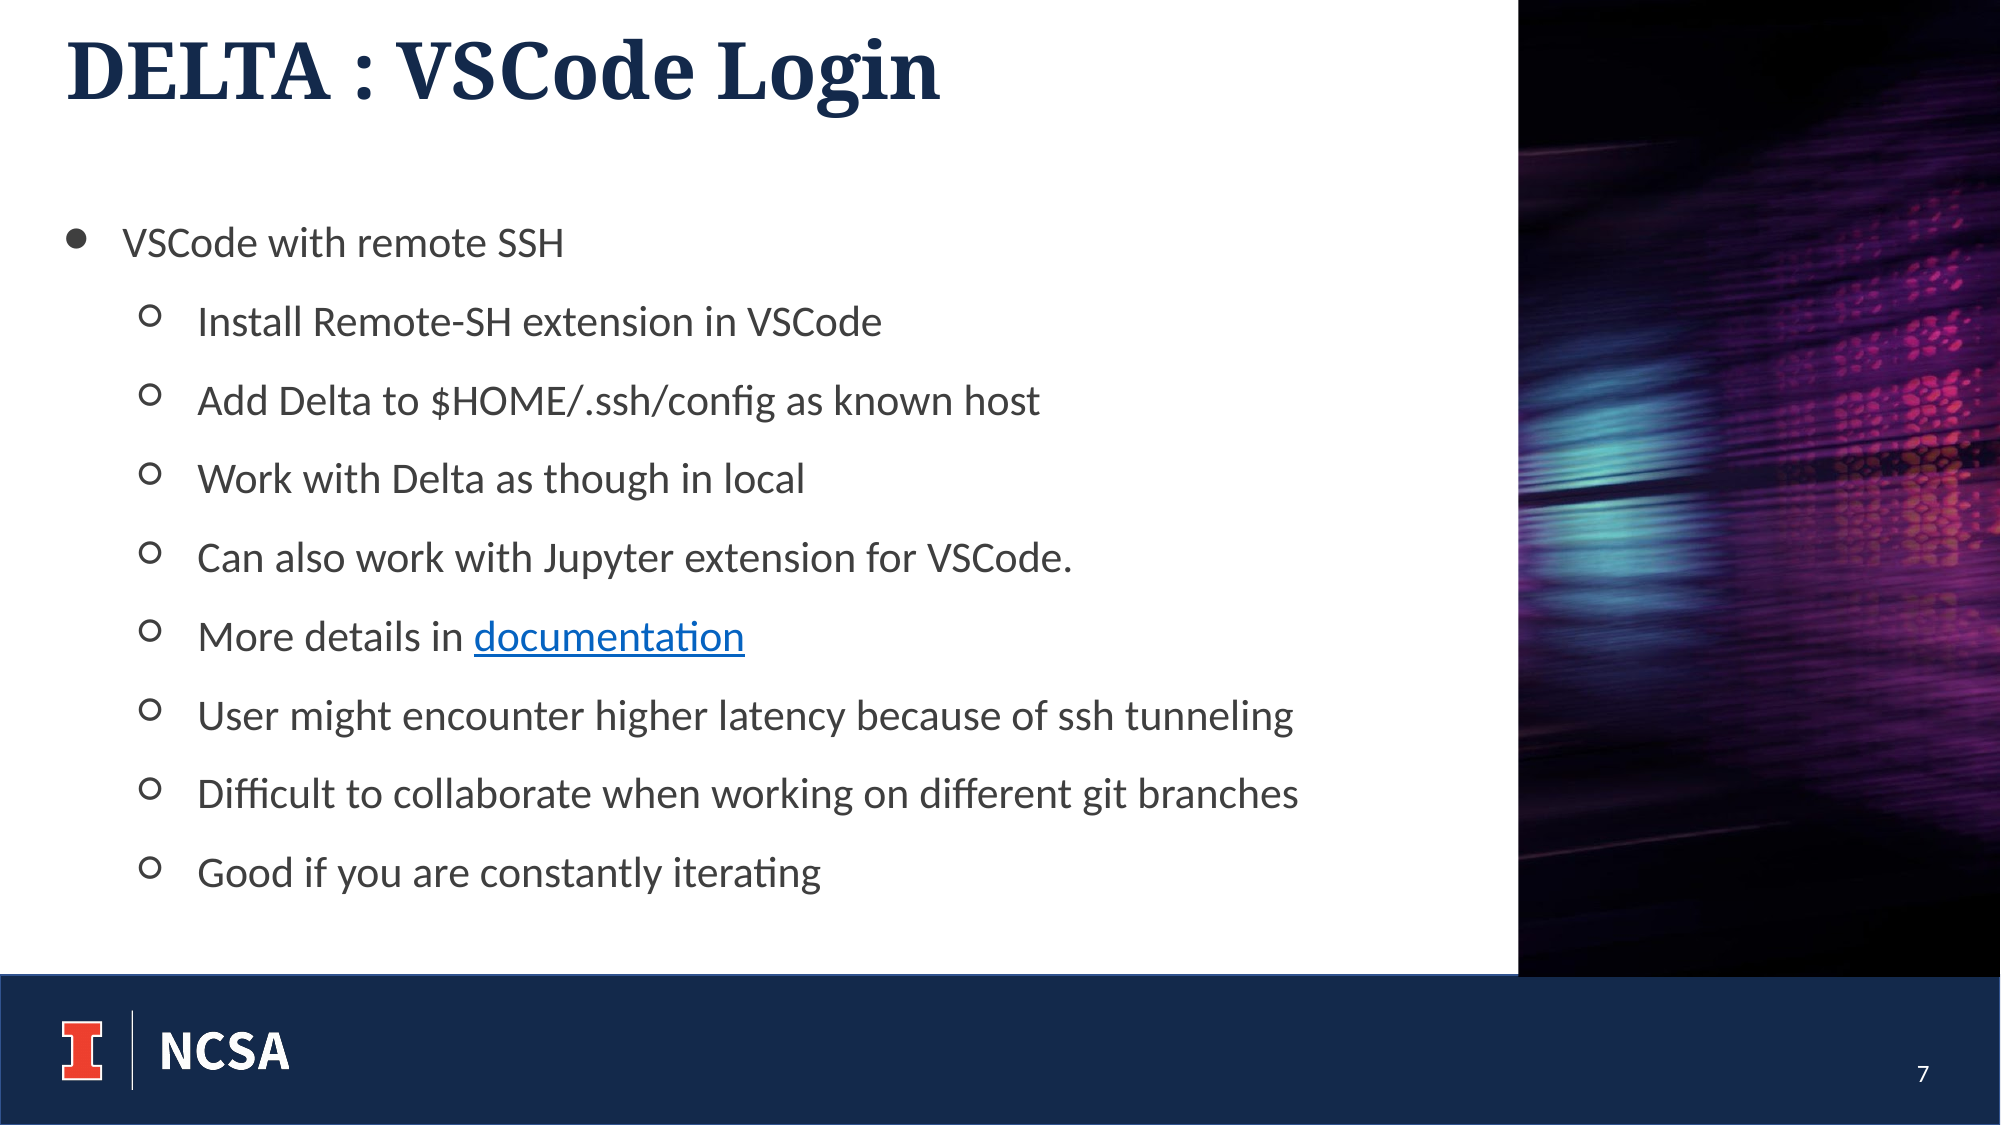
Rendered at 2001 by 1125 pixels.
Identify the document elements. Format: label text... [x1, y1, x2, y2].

picture [1518, 0, 2000, 978]
title DELTA : VSCode Login [51, 0, 1515, 149]
slide_number ‹#› [1494, 1042, 1945, 1103]
text_box VSCode with remote SSH Install Remote-SH extension in VSCode Add Delta to $HOME/.ssh/config as known host Work with Delta as though in local Can also work with Jupyter extension for VSCode. More details in documentation User might encounter higher latency because of ssh tunneling Difficult to collaborate when working on different git branches Good if you are constantly iterating [32, 172, 1471, 885]
picture [62, 1010, 289, 1090]
